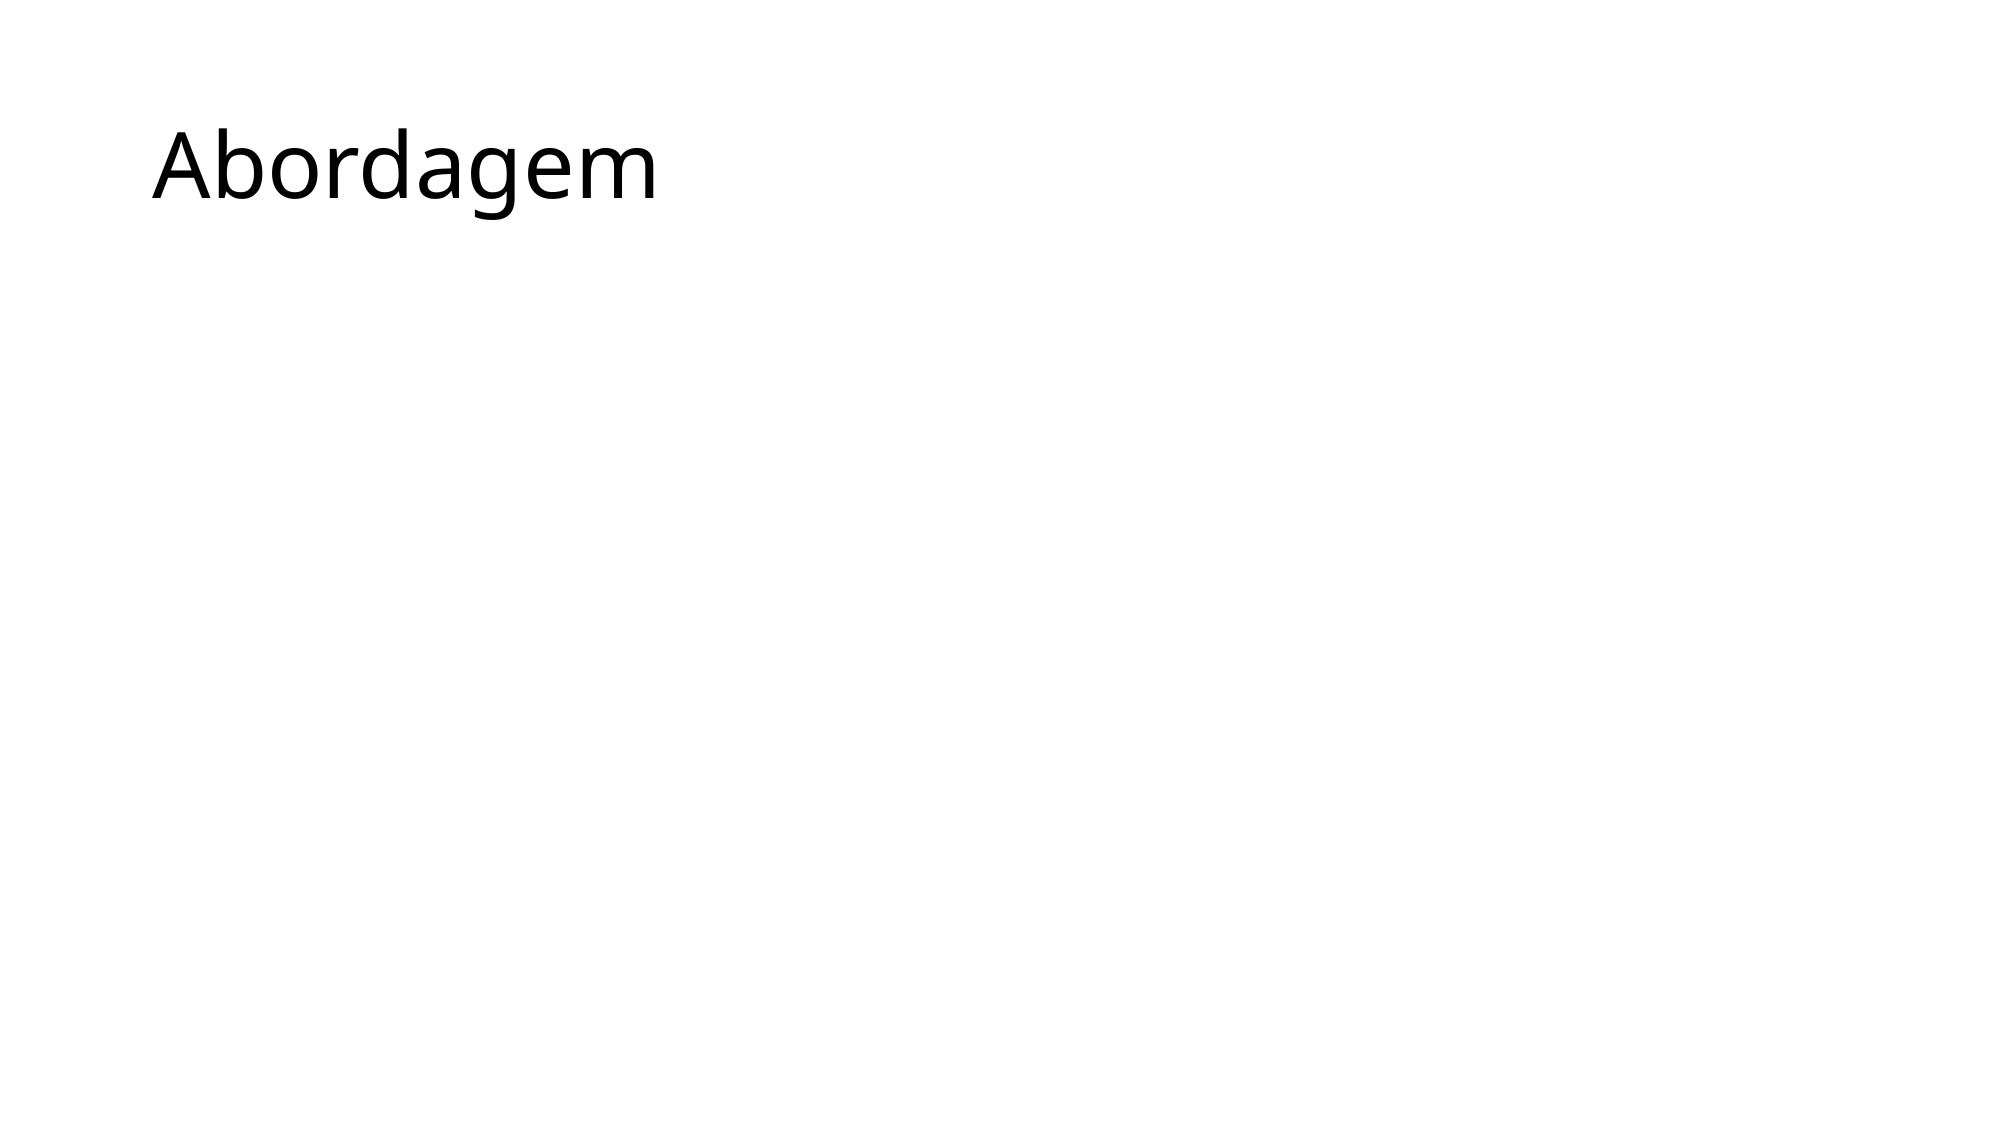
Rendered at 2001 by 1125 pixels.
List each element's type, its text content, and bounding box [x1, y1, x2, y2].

title Abordagem [137, 59, 1863, 278]
